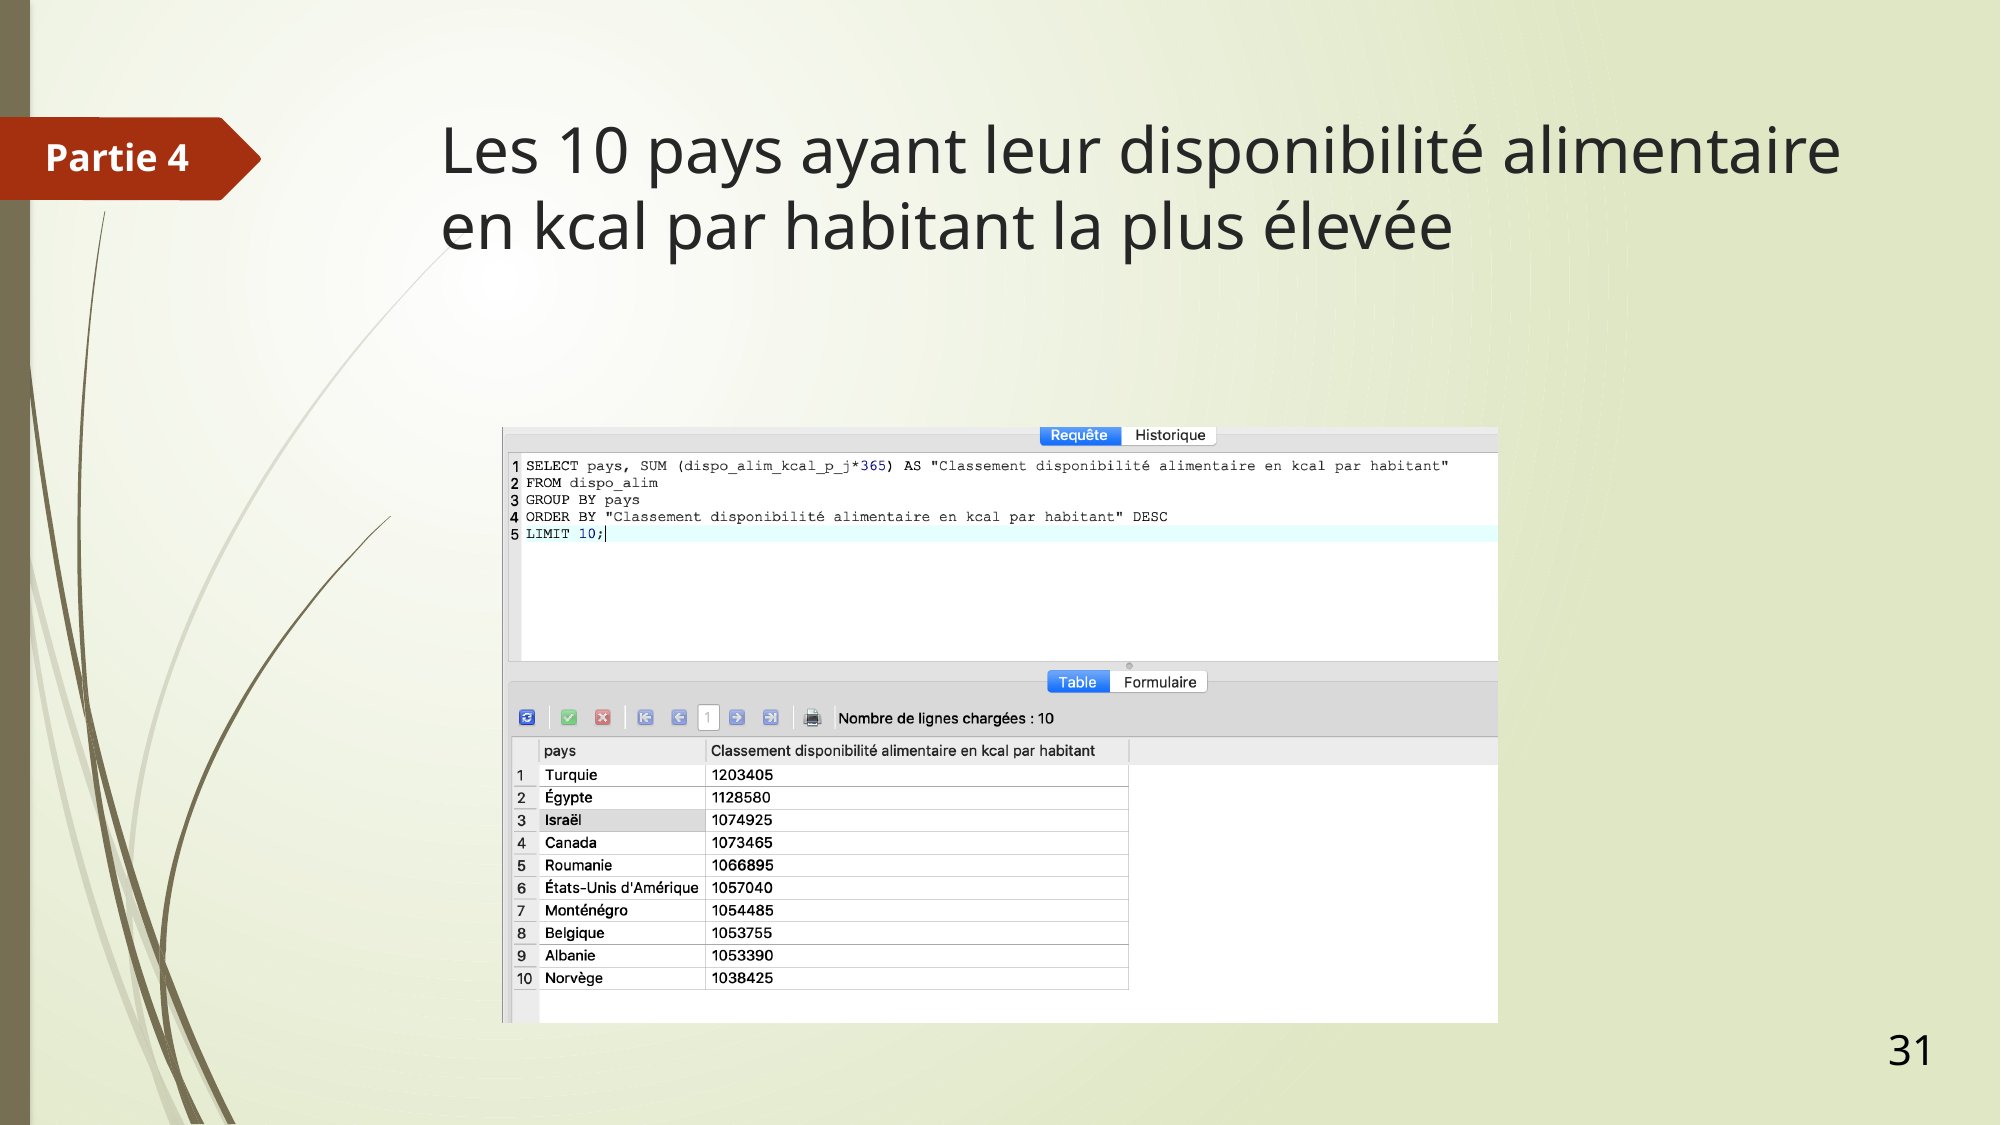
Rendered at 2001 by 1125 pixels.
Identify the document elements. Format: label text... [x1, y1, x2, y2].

text_box Partie 4 [30, 126, 235, 187]
slide_number 31 [1823, 1022, 1952, 1083]
title Les 10 pays ayant leur disponibilité alimentaire en kcal par habitant la plus élevée [425, 102, 1888, 313]
picture [502, 427, 1498, 1023]
